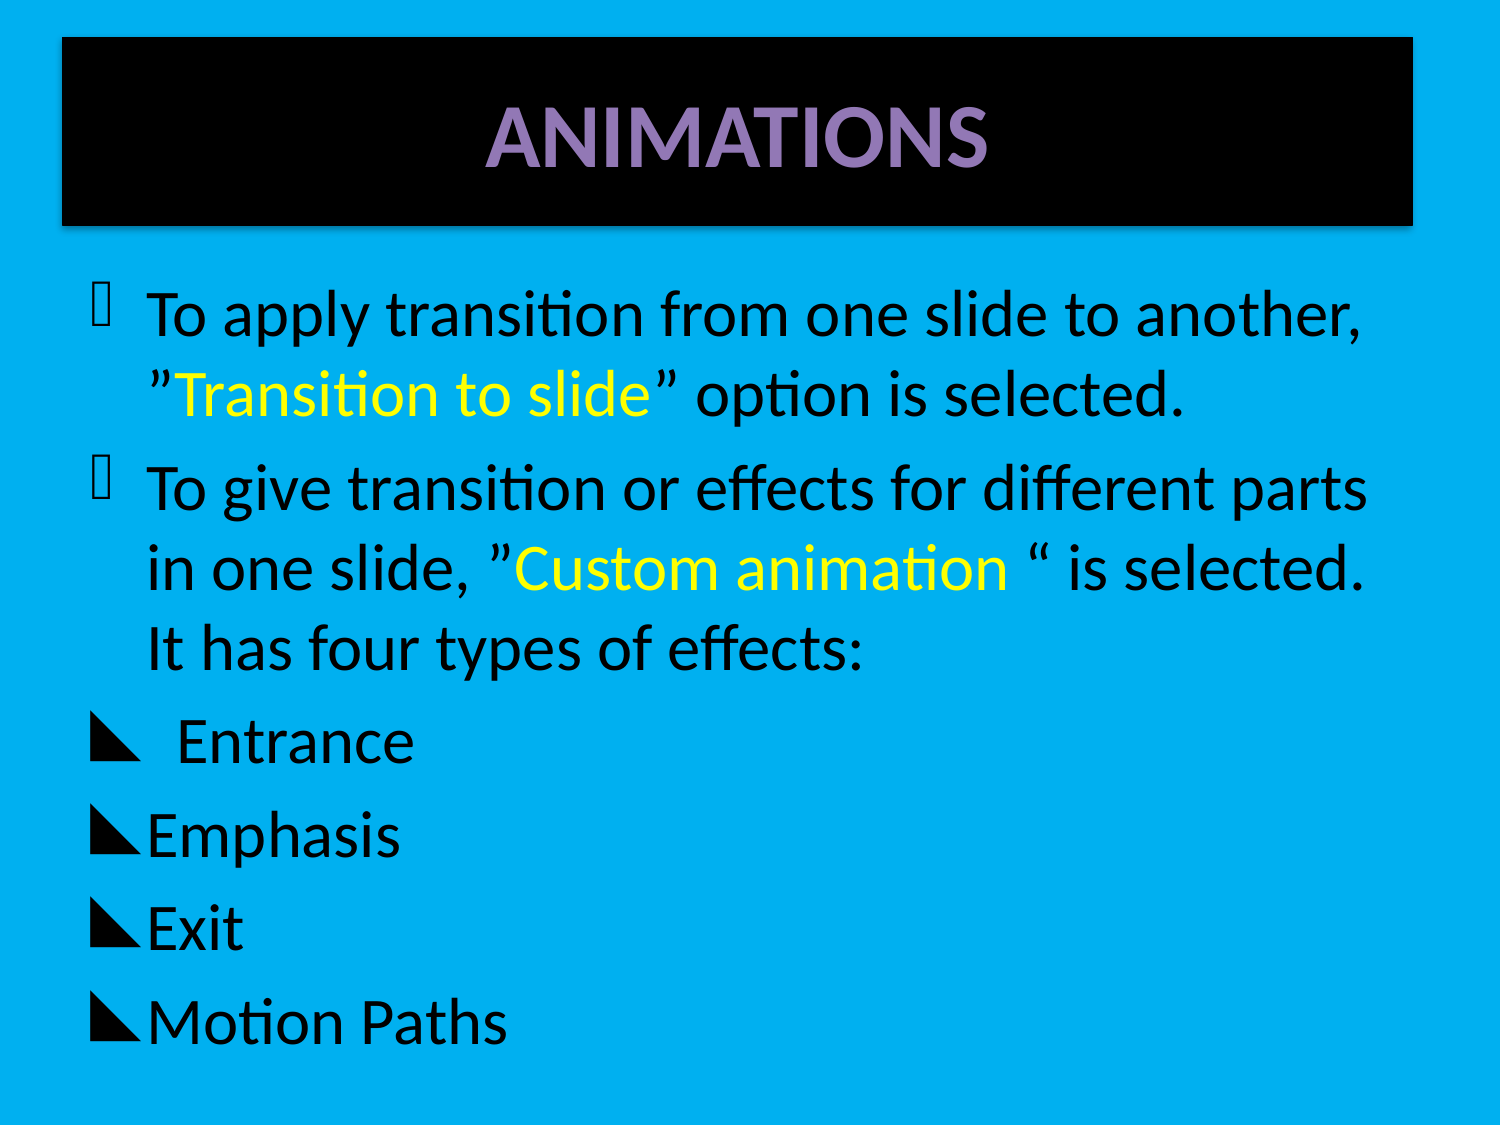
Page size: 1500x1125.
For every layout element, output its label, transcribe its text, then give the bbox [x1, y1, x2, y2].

title ANIMATIONS [62, 37, 1413, 226]
list To apply transition from one slide to another, ”Transition to slide” option is selected. To give transition or effects for different parts in one slide, ”Custom animation “ is selected. It has four types of effects: Entrance Emphasis Exit Motion Paths [75, 262, 1425, 1088]
